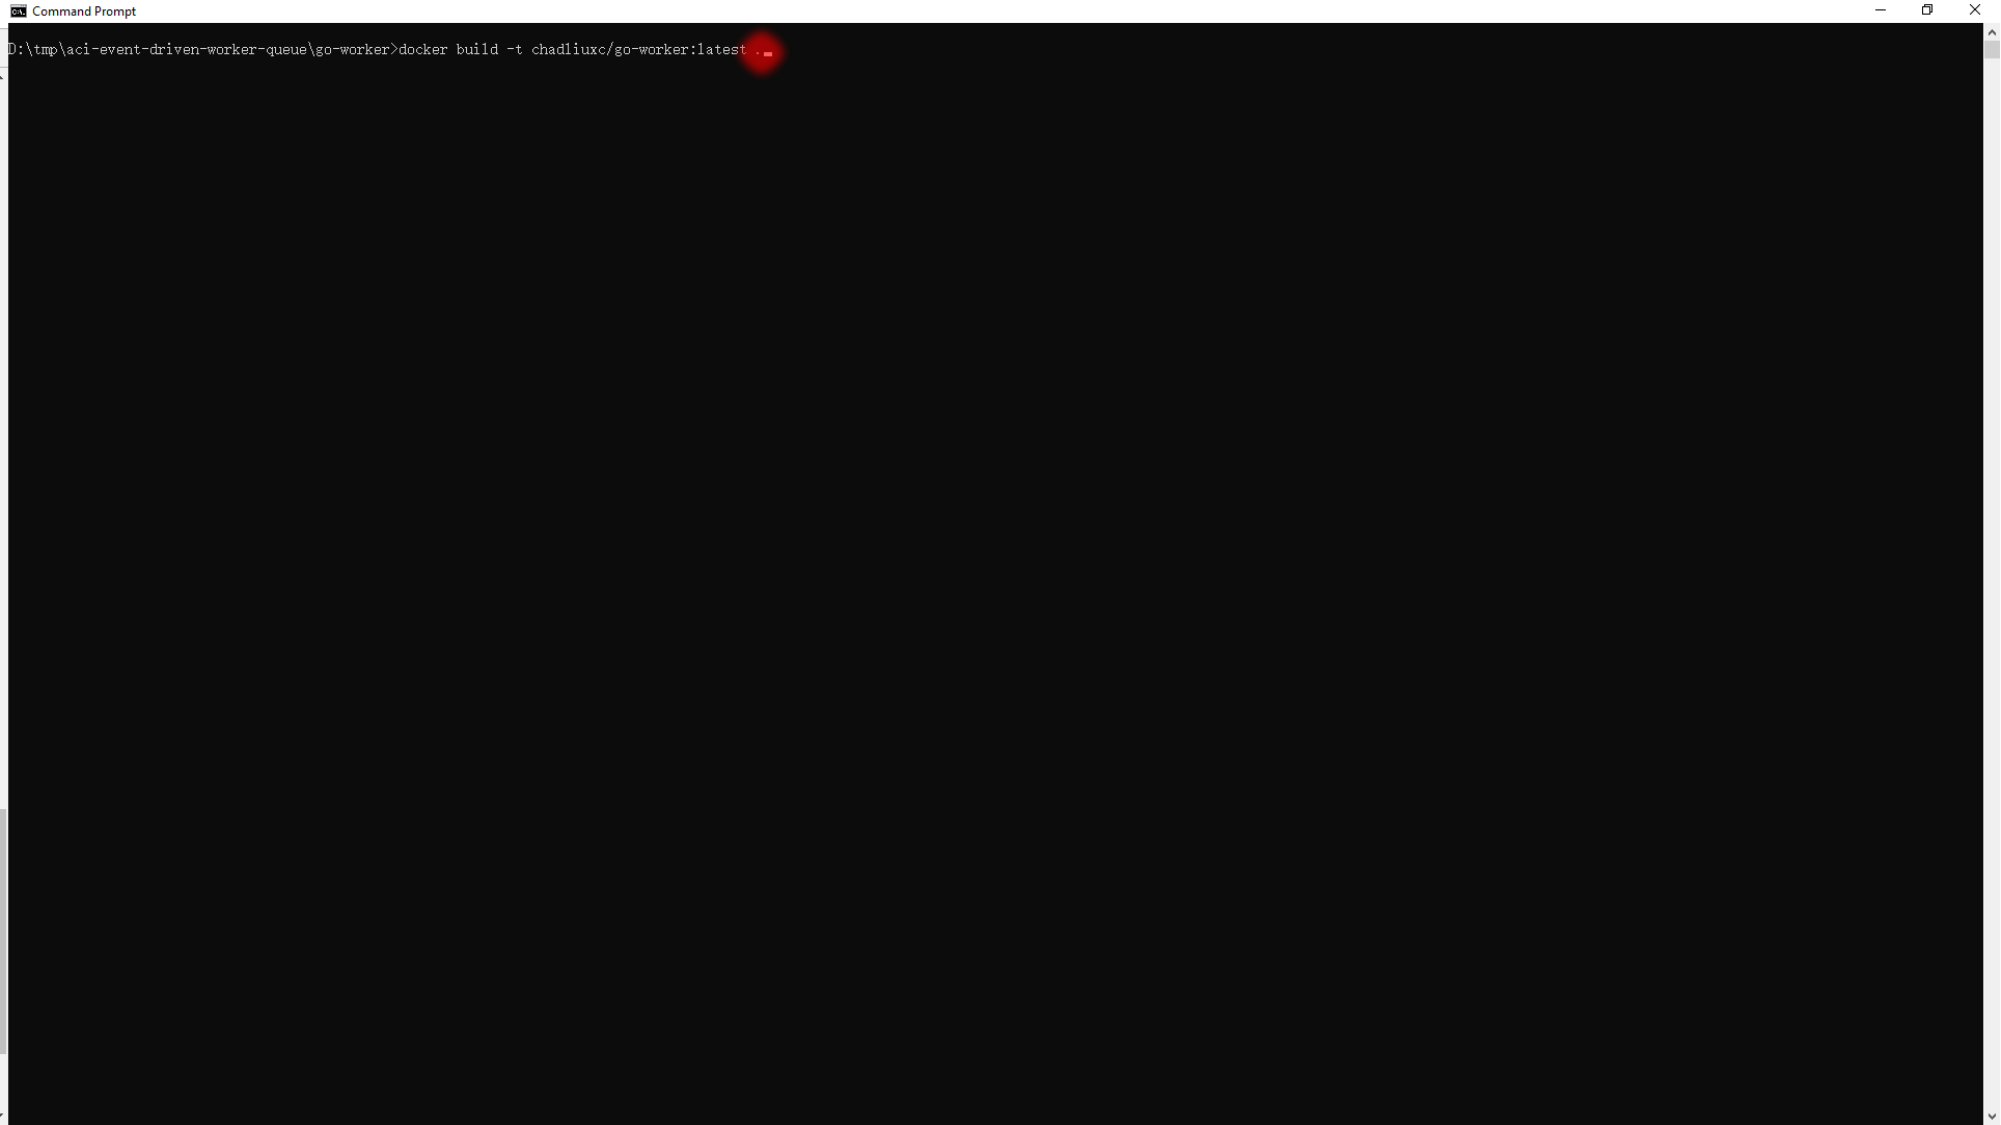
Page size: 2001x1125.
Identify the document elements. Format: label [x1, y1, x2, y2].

text_box [748, 40, 775, 65]
picture [0, 0, 2001, 1125]
